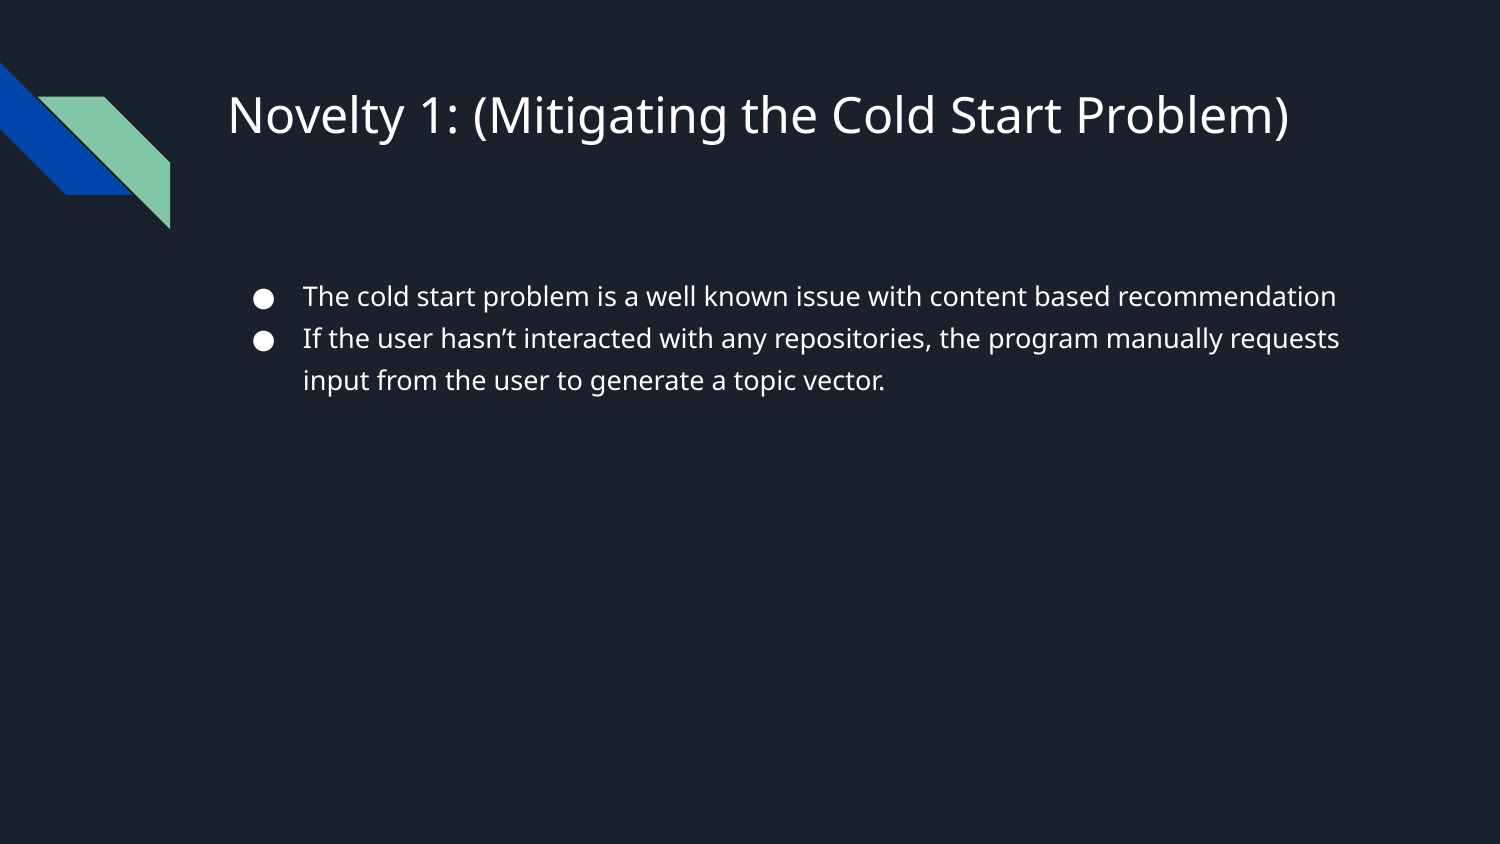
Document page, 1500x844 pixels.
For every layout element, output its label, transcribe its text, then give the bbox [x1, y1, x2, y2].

title Novelty 1: (Mitigating the Cold Start Problem) [212, 64, 1368, 215]
list The cold start problem is a well known issue with content based recommendation If the user hasn’t interacted with any repositories, the program manually requests input from the user to generate a topic vector. [212, 257, 1368, 735]
